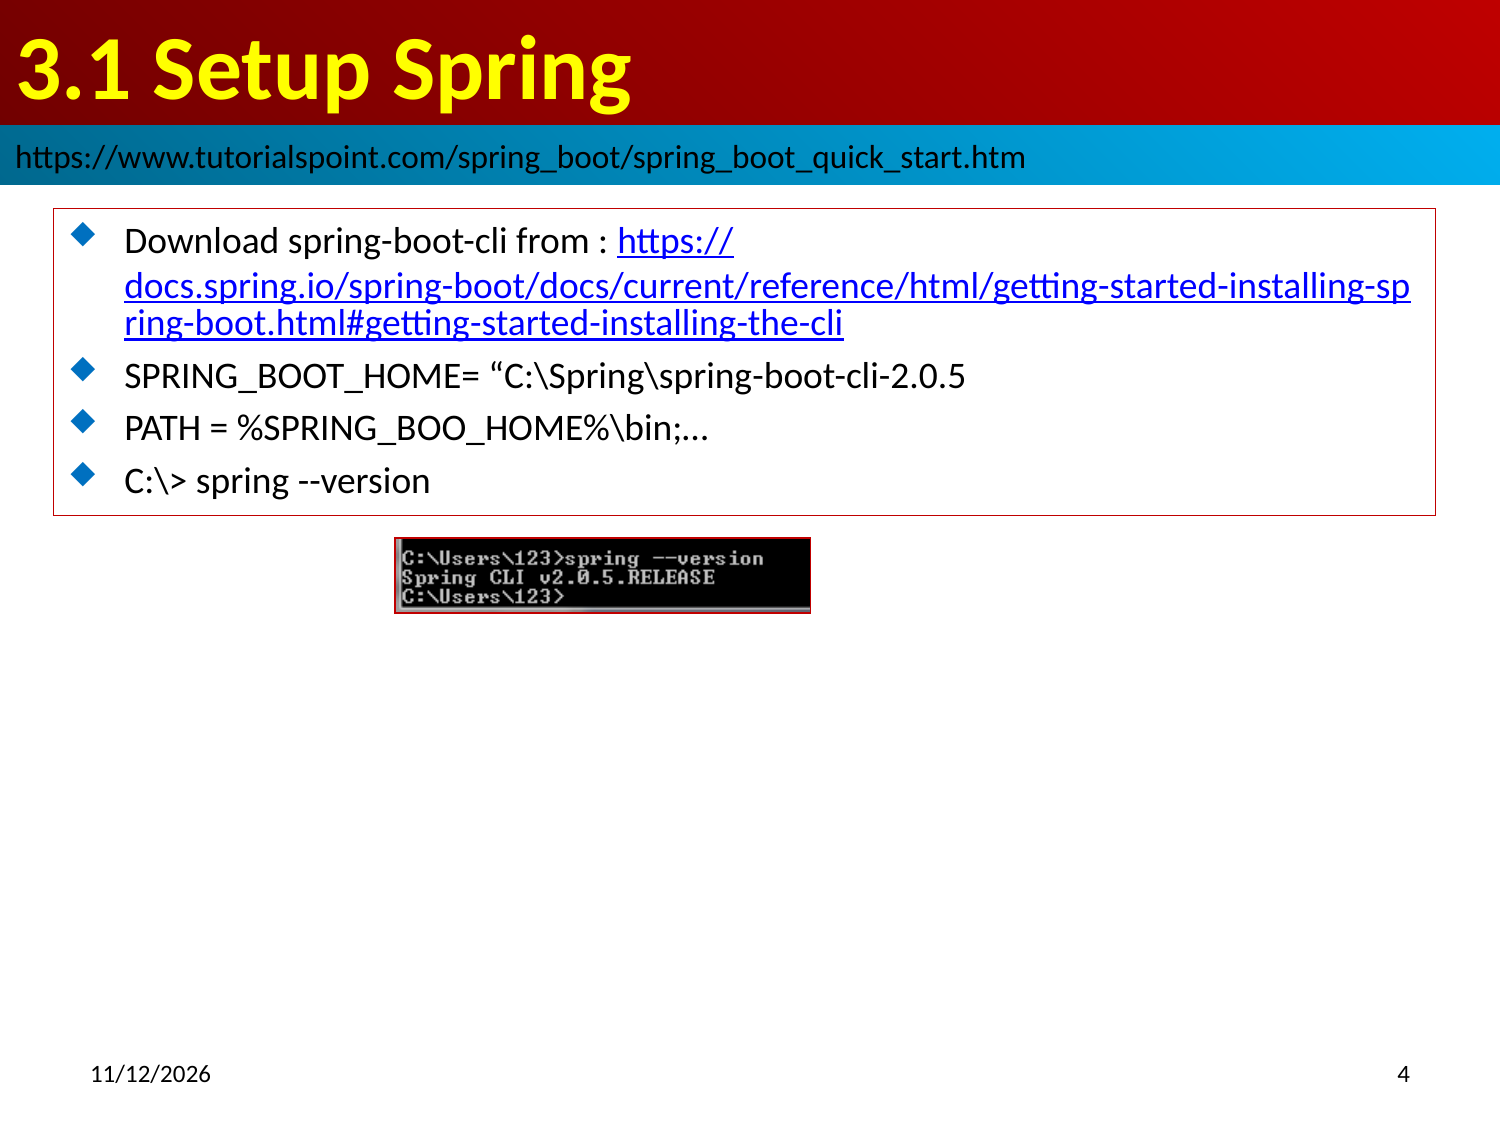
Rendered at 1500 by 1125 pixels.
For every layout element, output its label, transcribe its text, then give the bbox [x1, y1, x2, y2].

text_box https://www.tutorialspoint.com/spring_boot/spring_boot_quick_start.htm [0, 125, 1500, 185]
title 3.1 Setup Spring [0, 0, 1500, 125]
slide_number 4 [1074, 1042, 1425, 1103]
picture [395, 538, 810, 613]
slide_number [75, 1042, 425, 1103]
subtitle Download spring-boot-cli from : https://docs.spring.io/spring-boot/docs/current/reference/html/getting-started-installing-spring-boot.html#getting-started-installing-the-cli SPRING_BOOT_HOME= “C:\Spring\spring-boot-cli-2.0.5 PATH = %SPRING_BOO_HOME%\bin;… C:\> spring --version [53, 208, 1436, 516]
